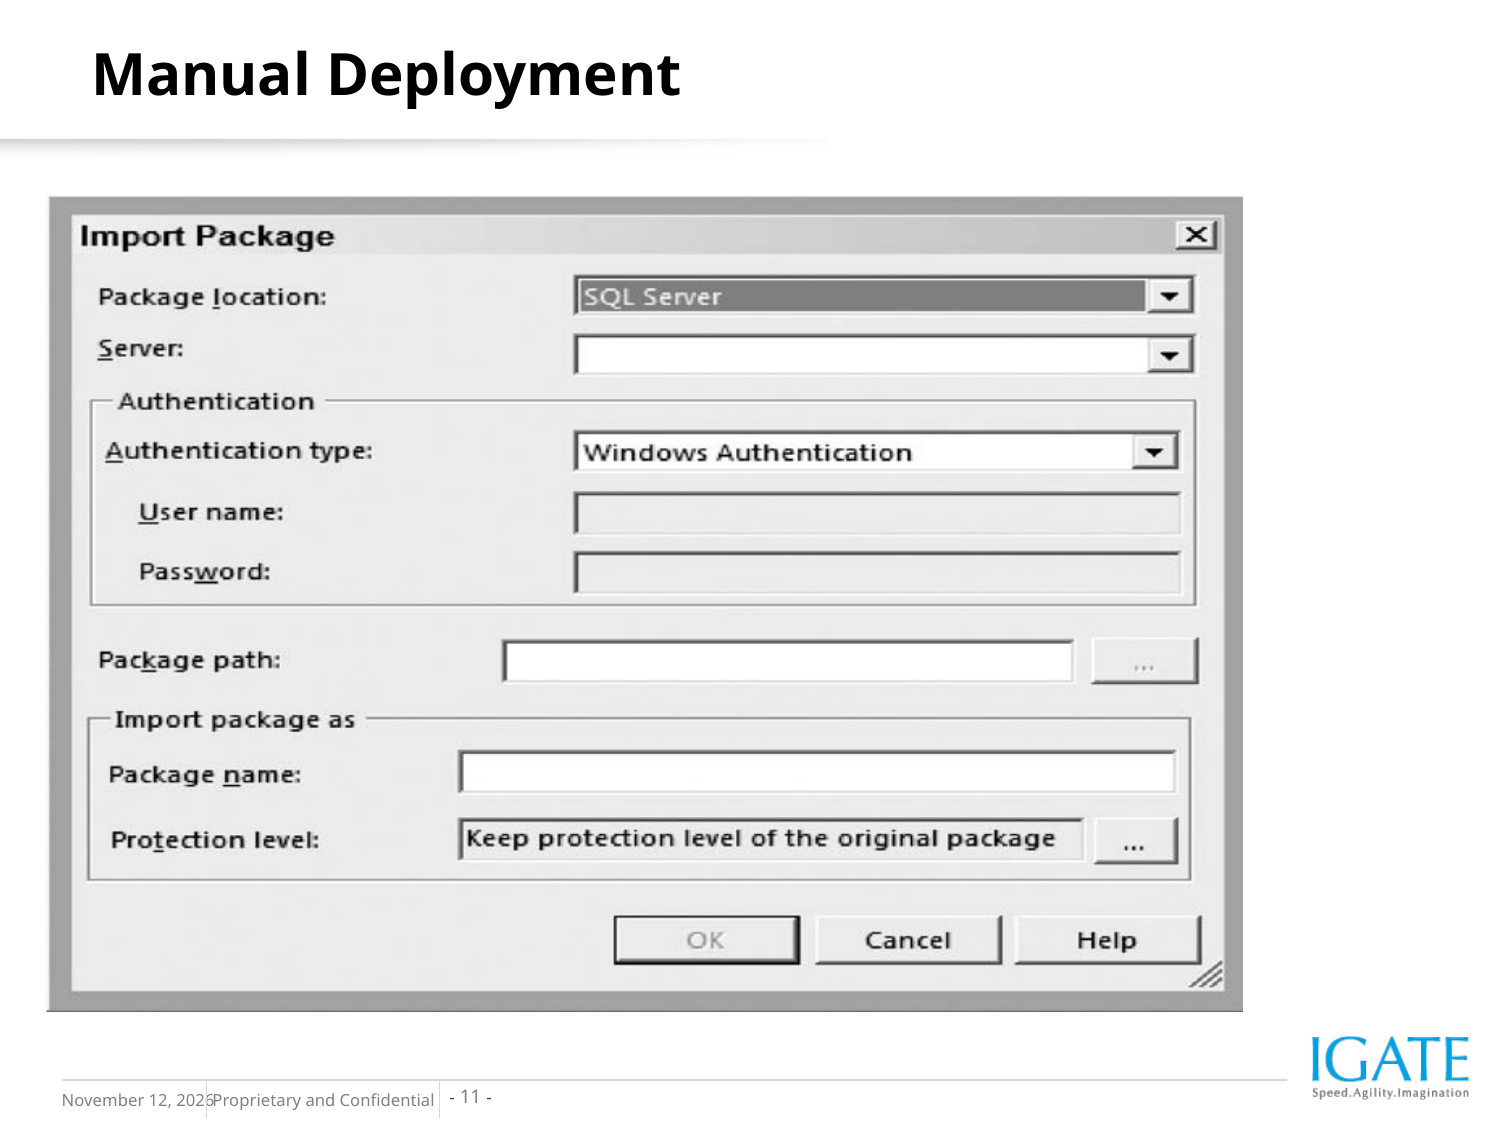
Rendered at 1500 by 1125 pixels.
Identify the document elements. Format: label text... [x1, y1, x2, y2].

picture [46, 195, 1244, 1013]
text_box Manual Deployment [76, 20, 1414, 138]
picture [1304, 1028, 1475, 1105]
picture [0, 112, 919, 174]
